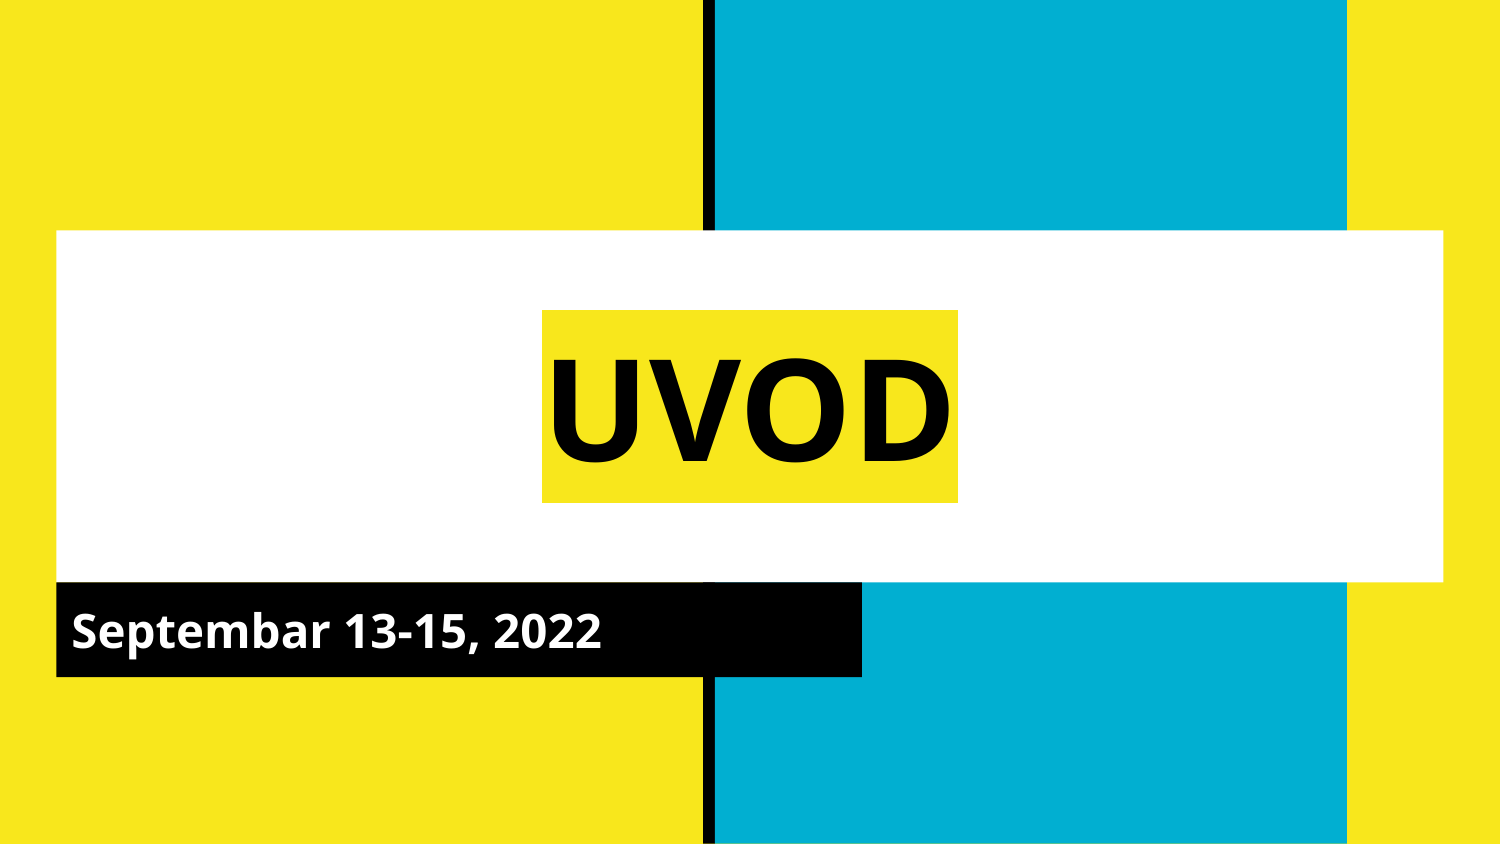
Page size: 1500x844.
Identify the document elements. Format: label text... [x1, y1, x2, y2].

title UVOD [56, 230, 1444, 583]
subtitle Septembar 13-15, 2022 [56, 582, 862, 678]
